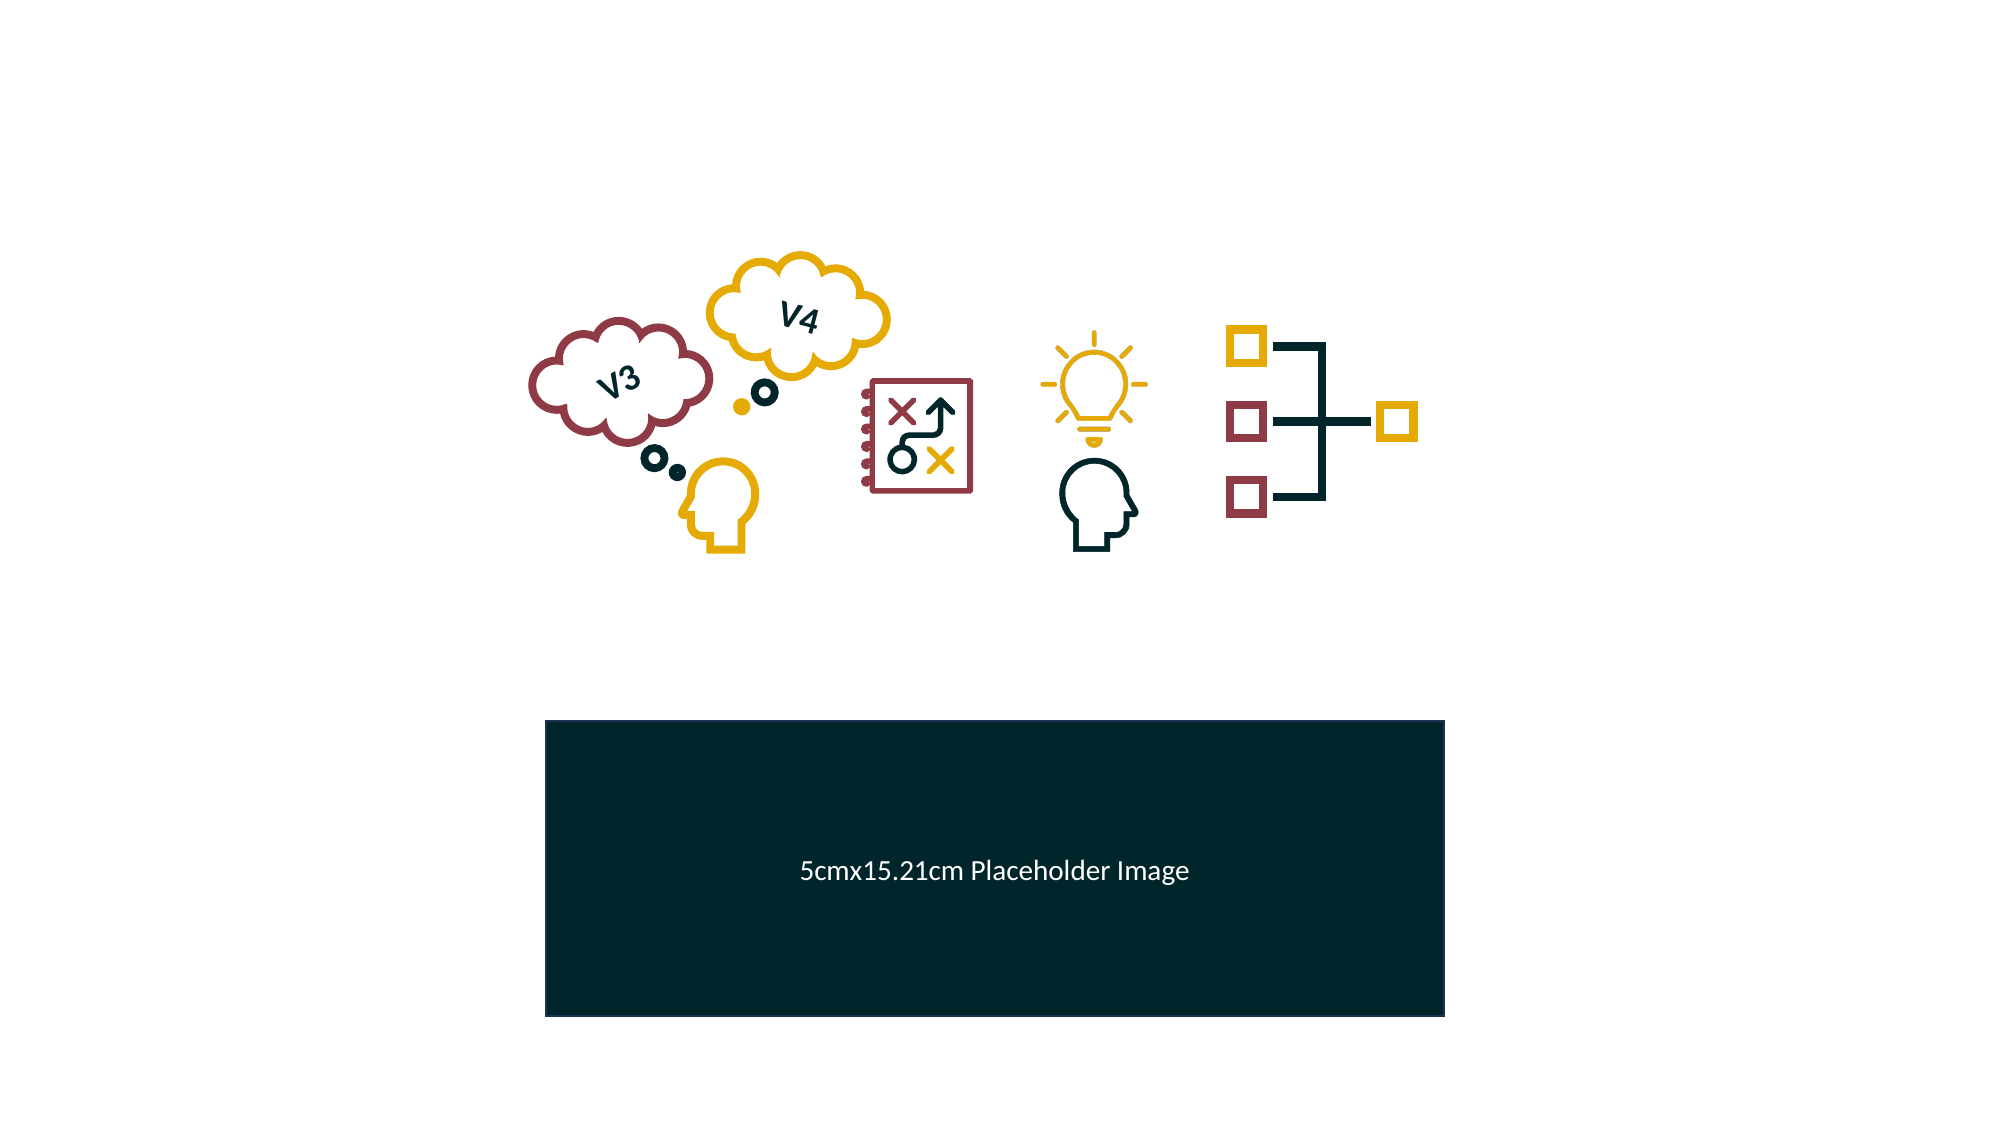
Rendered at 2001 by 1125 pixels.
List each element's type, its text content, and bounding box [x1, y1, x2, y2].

text_box 5cmx15.21cm Placeholder Image [545, 720, 1445, 1017]
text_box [529, 252, 1417, 553]
